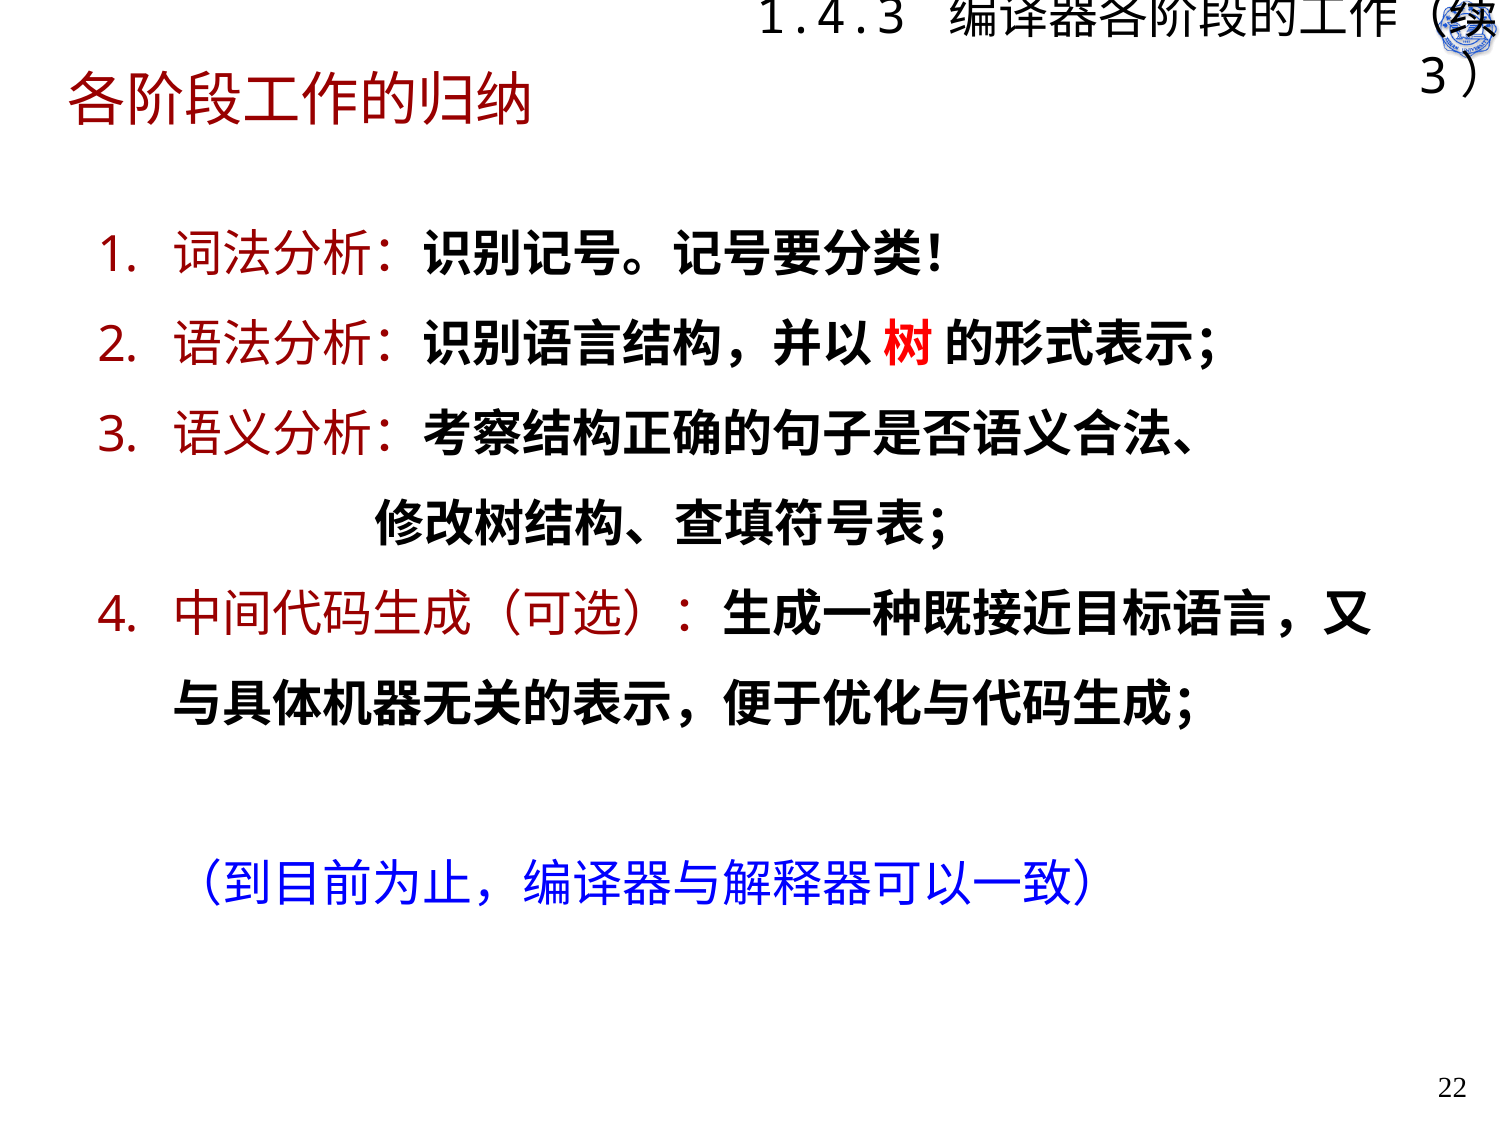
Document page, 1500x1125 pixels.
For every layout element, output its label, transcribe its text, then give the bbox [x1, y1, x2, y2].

title 1.4.3 编译器各阶段的工作（续3） [687, 0, 1500, 88]
slide_number 22 [1169, 1060, 1483, 1106]
text_box 各阶段工作的归纳 [53, 54, 616, 140]
text_box 词法分析：识别记号。记号要分类！ 语法分析：识别语言结构，并以 树 的形式表示； 语义分析：考察结构正确的句子是否语义合法、 修改树结构、查填符号表； 中间代码生成（可选）：生成一种既接近目标语言，又与具体机器无关的表示，便于优化与代码生成； （到目前为止，编译器与解释器可以一致） [82, 184, 1424, 919]
